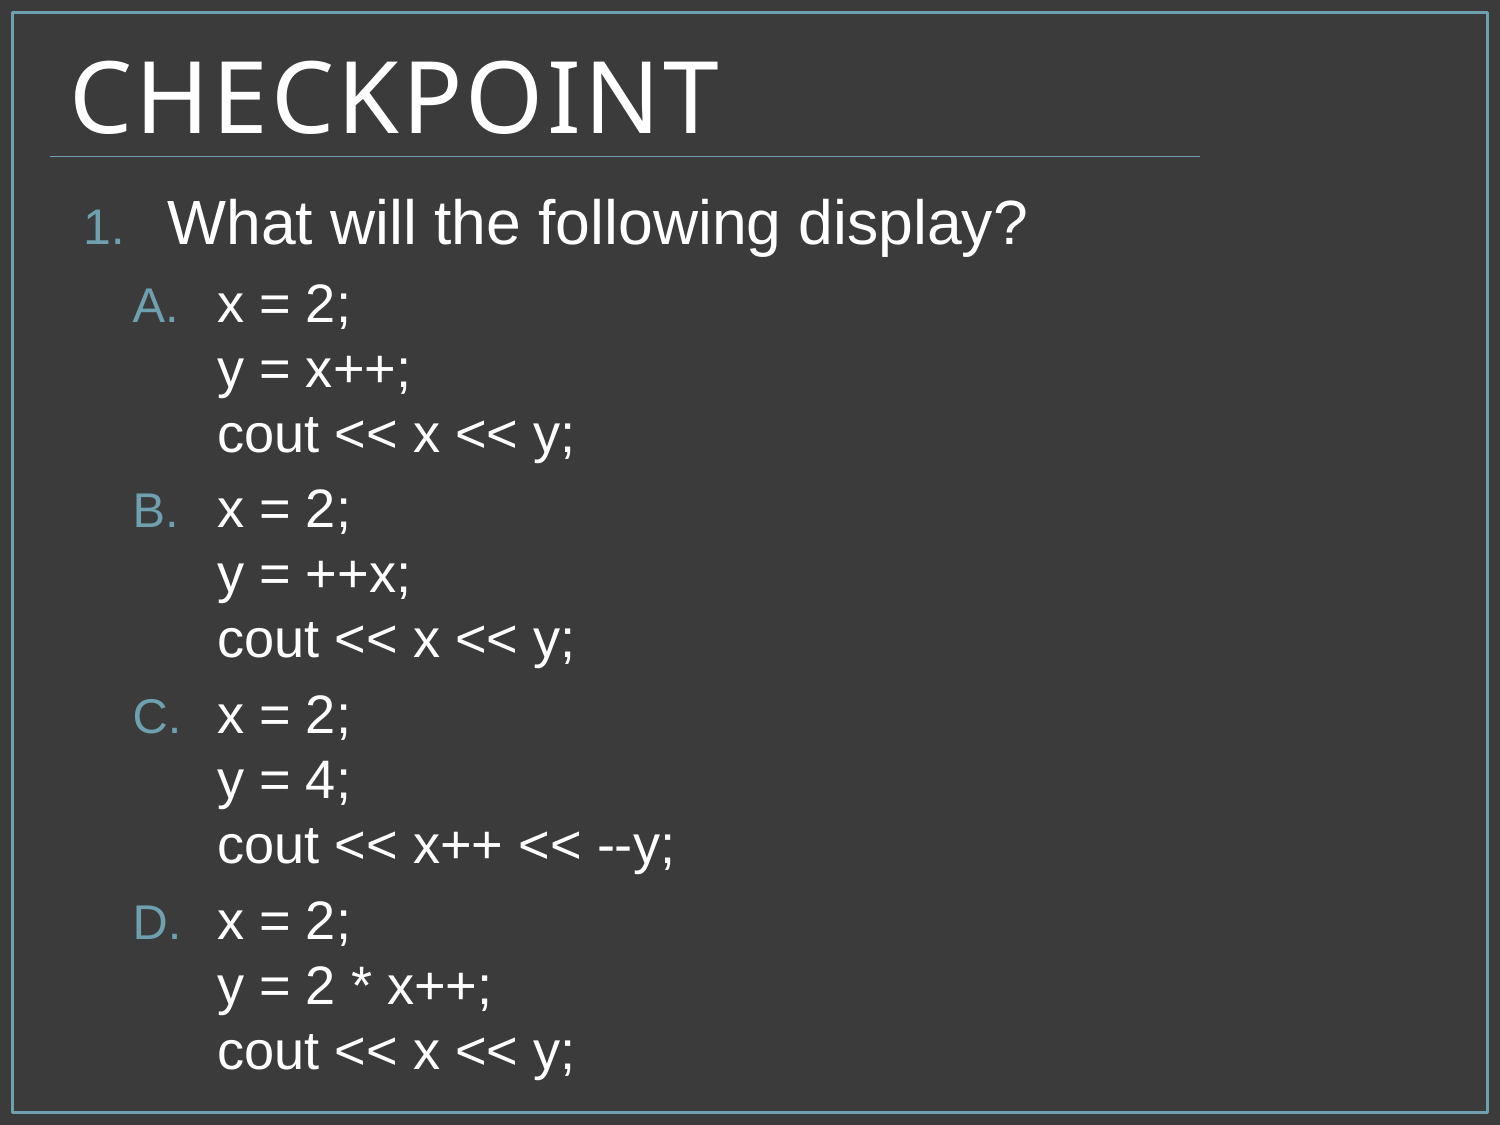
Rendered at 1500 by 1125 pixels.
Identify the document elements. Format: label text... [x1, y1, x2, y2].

title Checkpoint [54, 0, 1405, 188]
list What will the following display? x = 2; y = x++; cout << x << y; x = 2; y = ++x; cout << x << y; x = 2; y = 4; cout << x++ << --y; x = 2; y = 2 * x++; cout << x << y; [62, 174, 1438, 1075]
